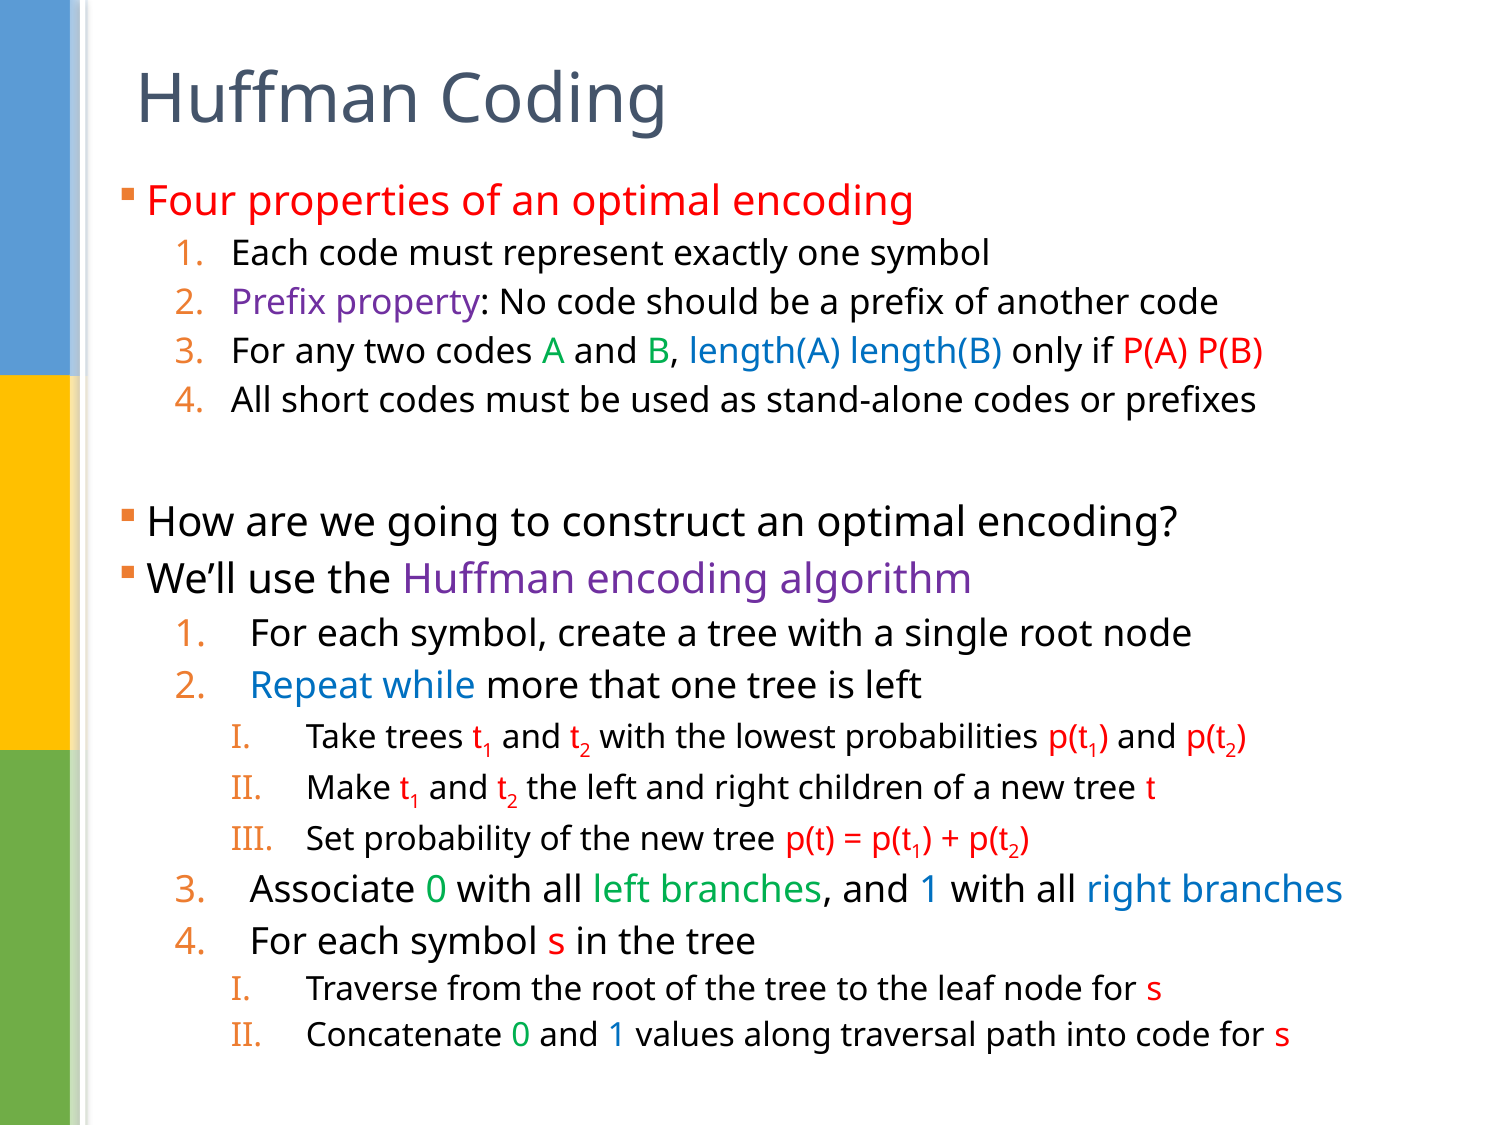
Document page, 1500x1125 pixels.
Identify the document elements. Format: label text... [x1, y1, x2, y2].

title Huffman Coding [120, 45, 1399, 145]
